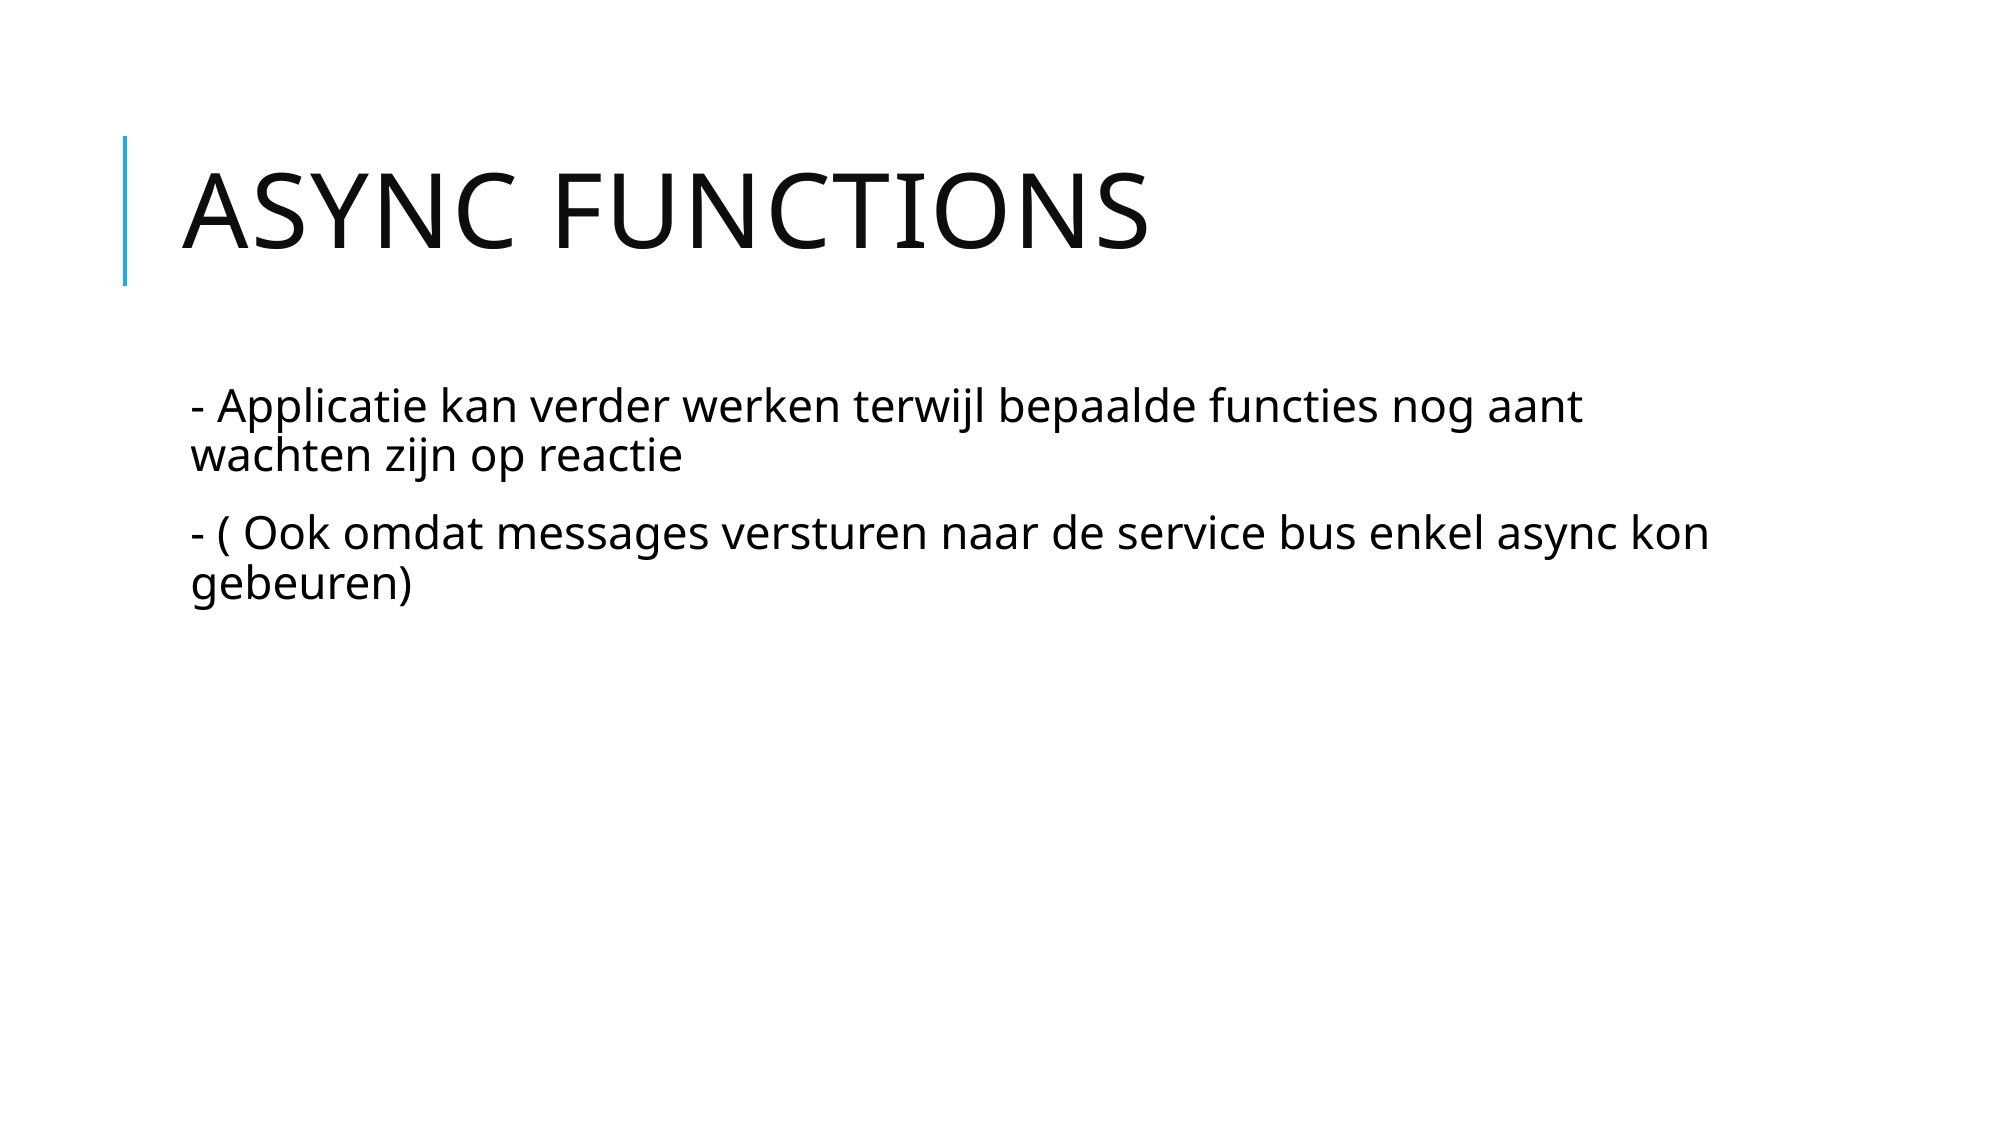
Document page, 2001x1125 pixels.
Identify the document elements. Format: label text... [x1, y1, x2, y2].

title Async functions [168, 96, 1763, 342]
list - Applicatie kan verder werken terwijl bepaalde functies nog aant wachten zijn op reactie - ( Ook omdat messages versturen naar de service bus enkel async kon gebeuren) [168, 375, 1763, 1035]
